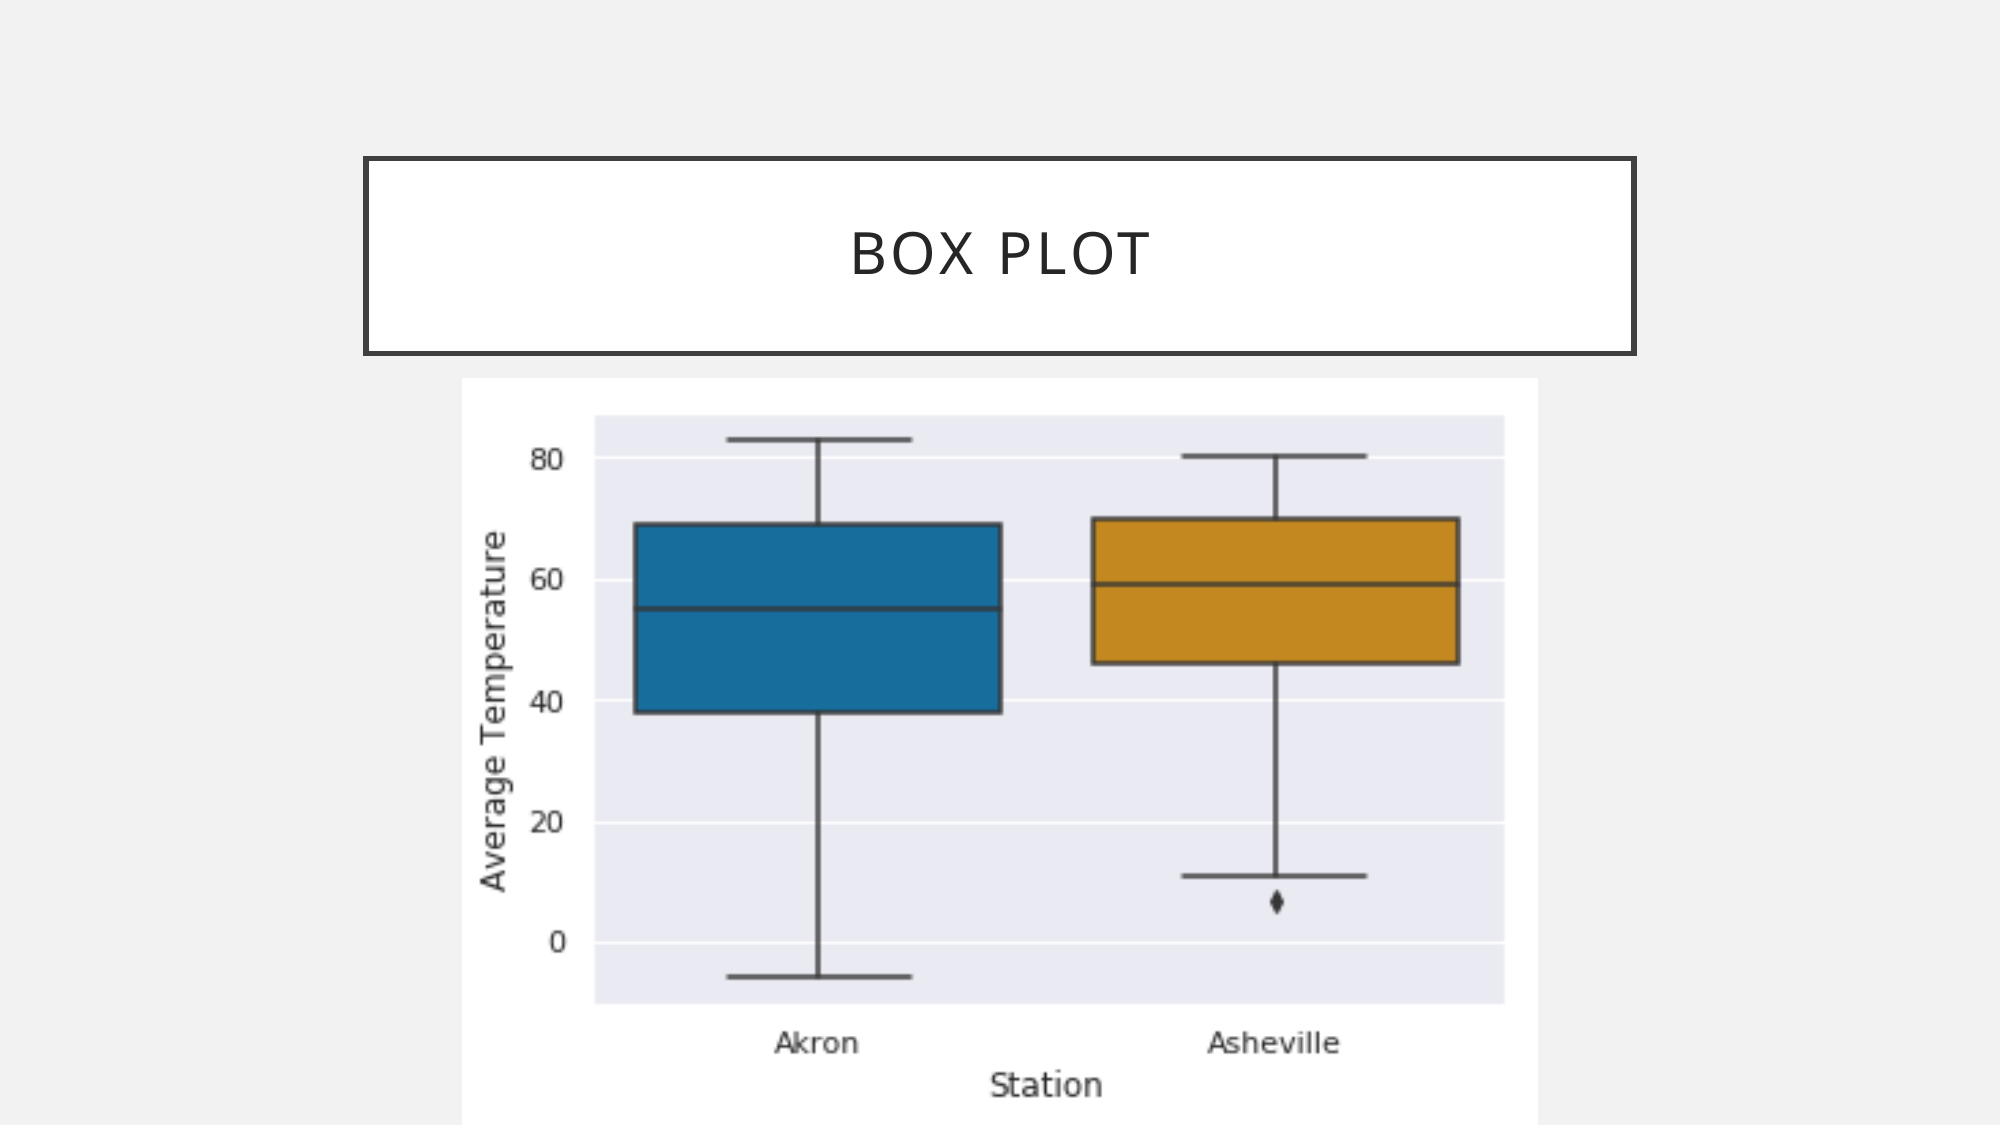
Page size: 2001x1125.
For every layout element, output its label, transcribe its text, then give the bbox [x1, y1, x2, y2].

picture [462, 378, 1538, 1125]
title Box plot [363, 156, 1637, 356]
